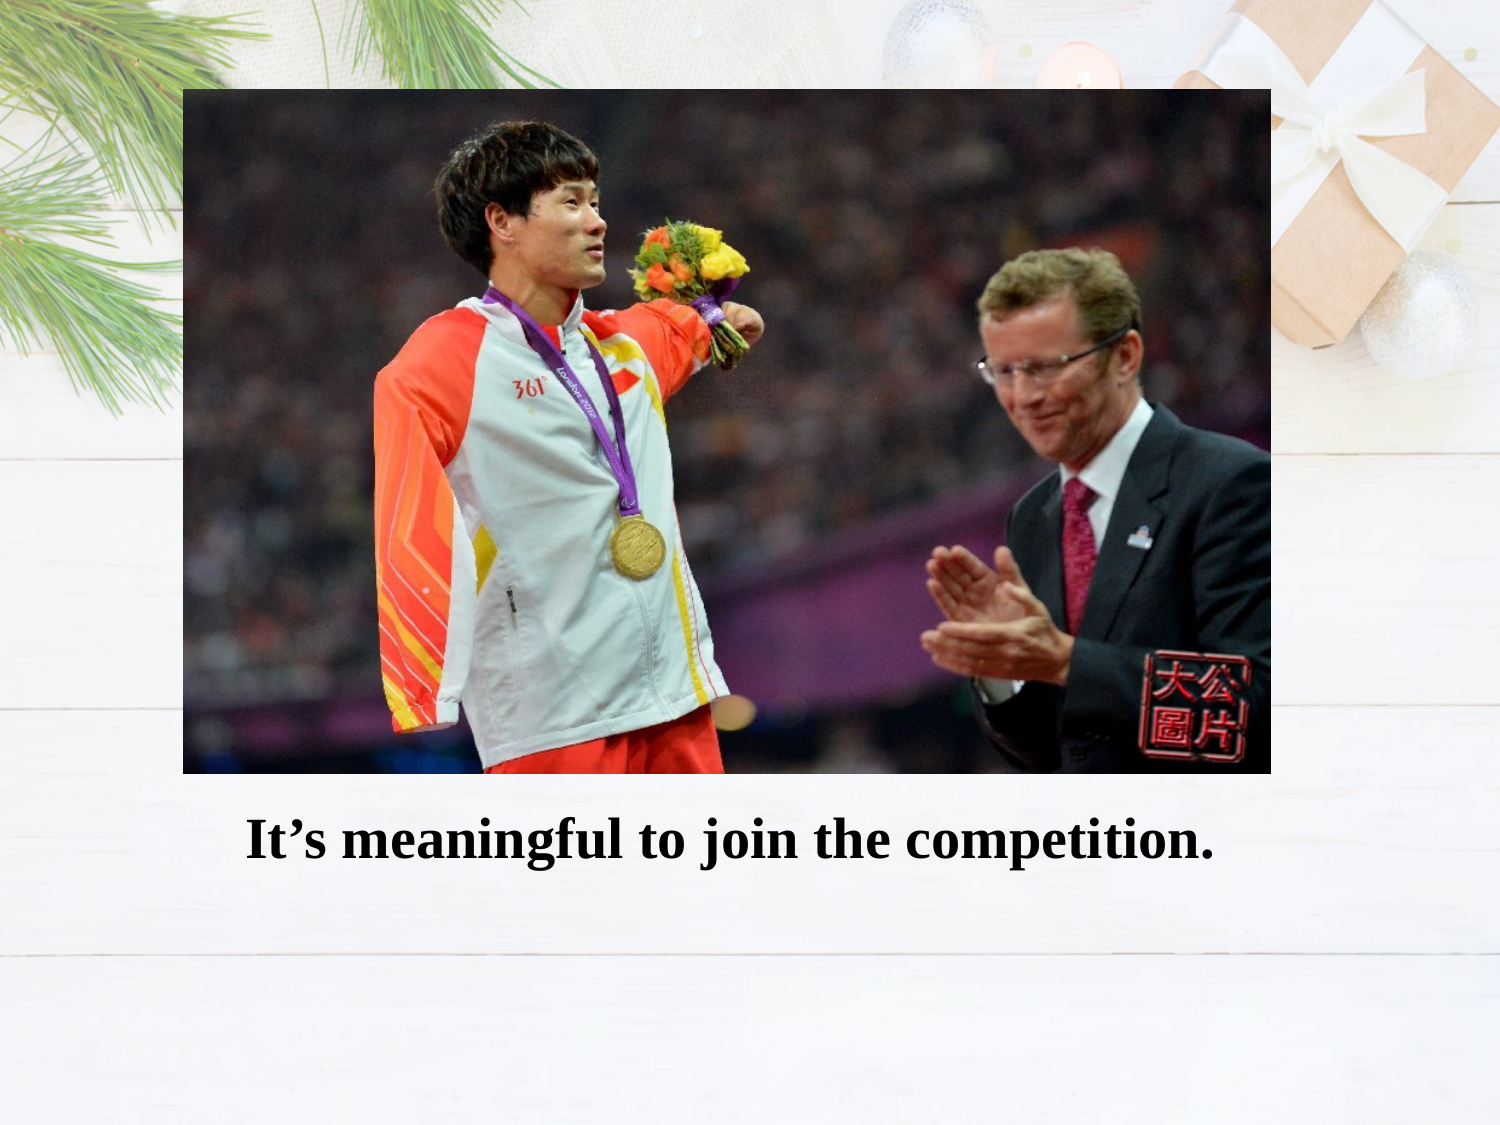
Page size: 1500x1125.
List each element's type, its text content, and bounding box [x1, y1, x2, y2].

text_box It’s meaningful to join the competition. [230, 798, 1291, 894]
picture [182, 89, 1271, 775]
